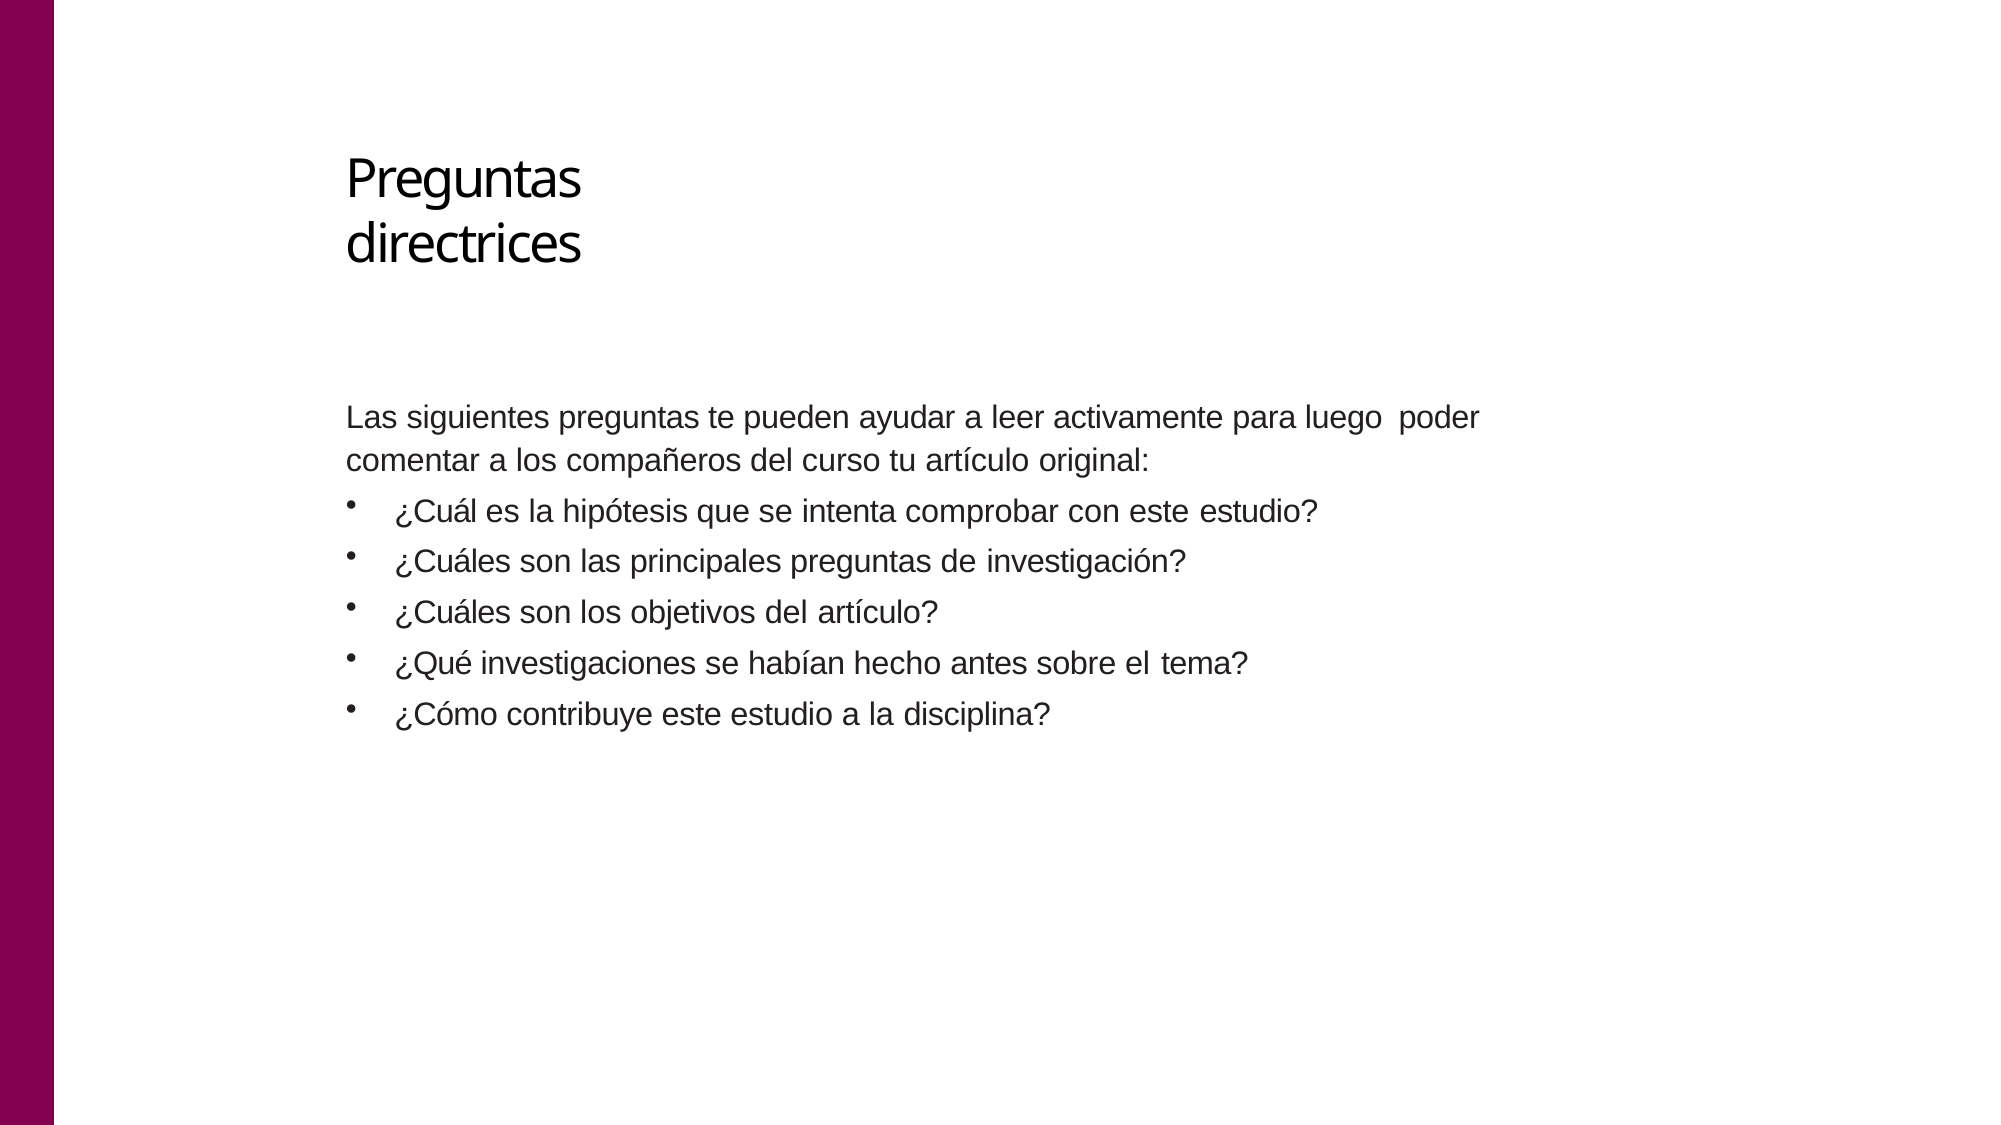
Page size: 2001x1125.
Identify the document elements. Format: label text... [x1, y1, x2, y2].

text_box Las siguientes preguntas te pueden ayudar a leer activamente para luego poder comentar a los compañeros del curso tu artículo original: ¿Cuál es la hipótesis que se intenta comprobar con este estudio? ¿Cuáles son las principales preguntas de investigación? ¿Cuáles son los objetivos del artículo? ¿Qué investigaciones se habían hecho antes sobre el tema? ¿Cómo contribuye este estudio a la disciplina? [343, 388, 1585, 732]
title Preguntas directrices [343, 111, 809, 303]
